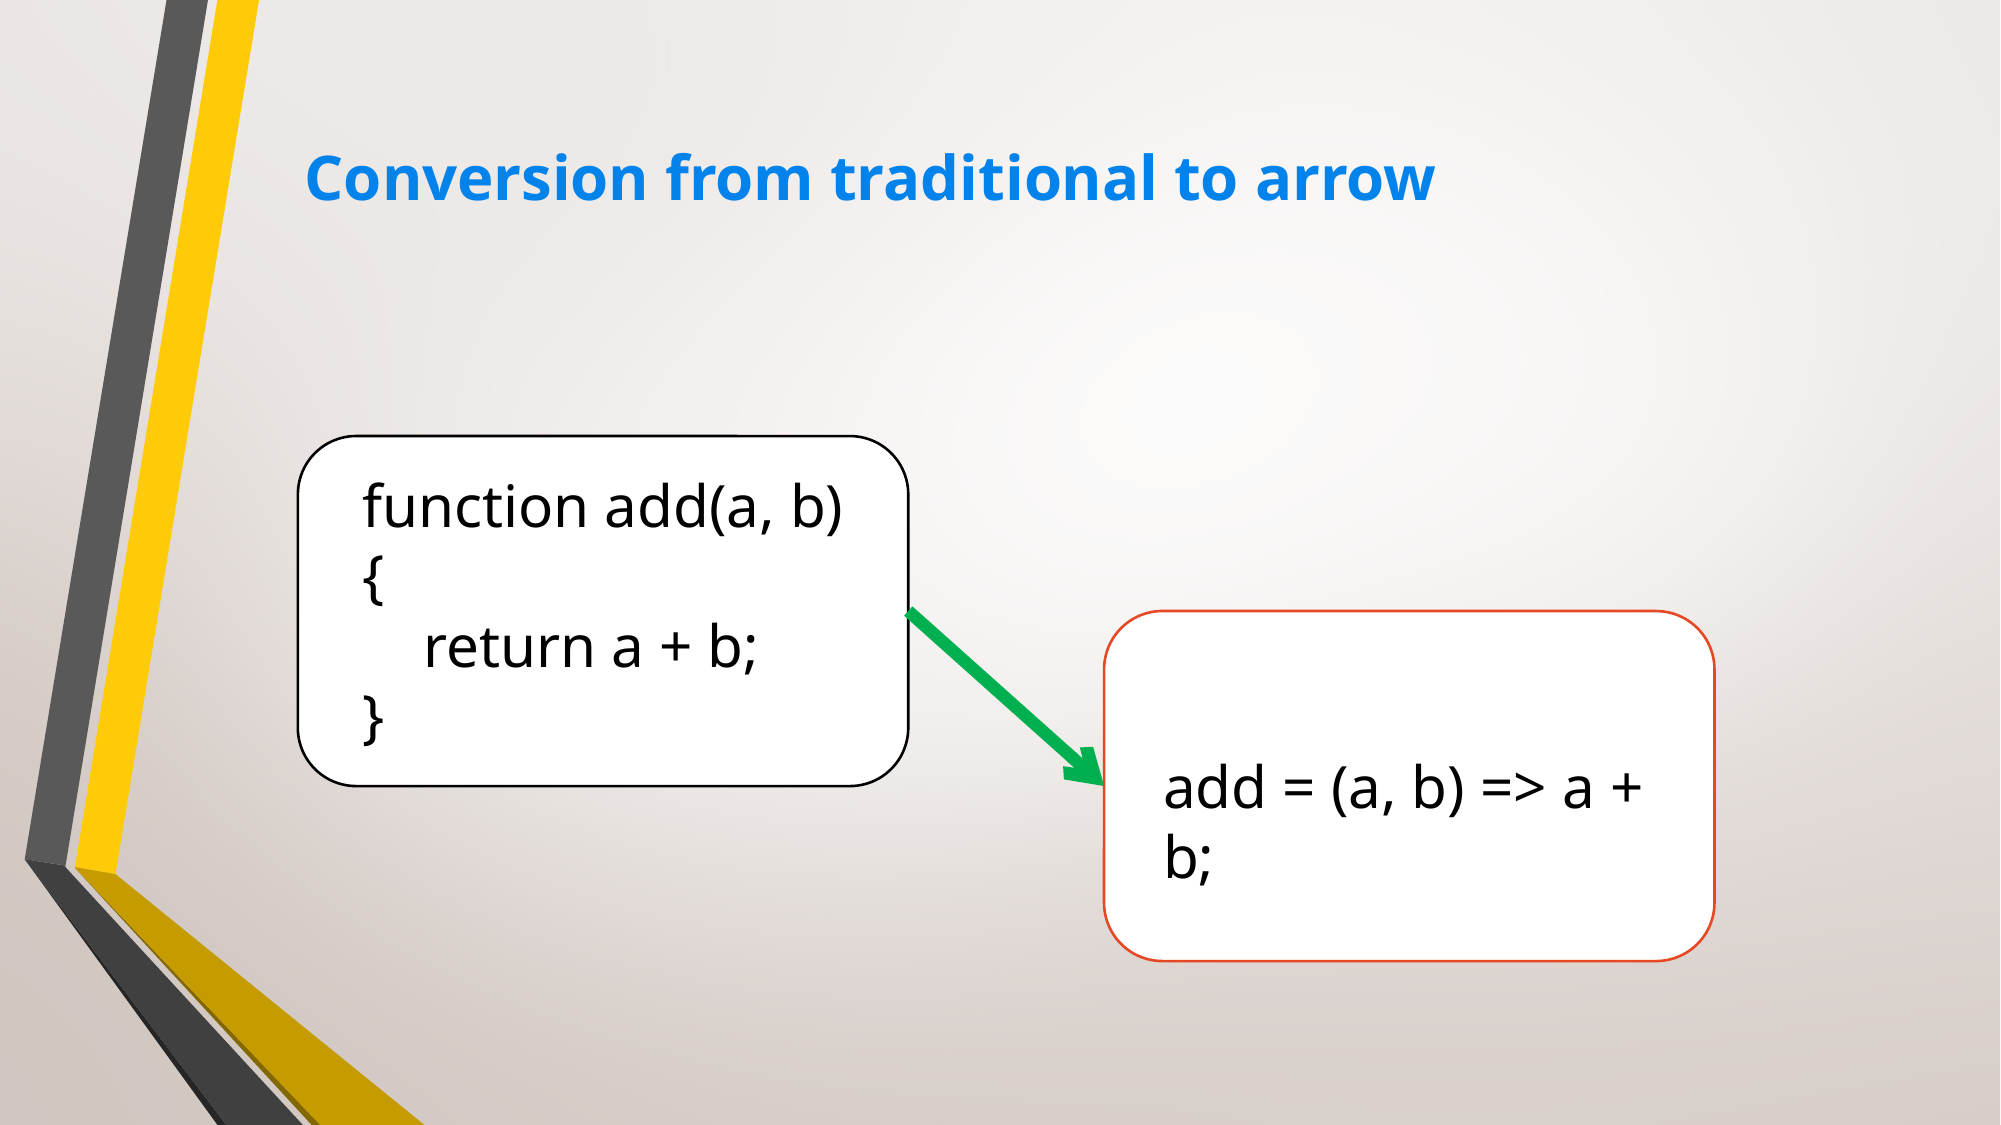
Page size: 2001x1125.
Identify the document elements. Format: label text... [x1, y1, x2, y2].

text_box [296, 434, 910, 788]
title Conversion from traditional to arrow [262, 130, 1480, 221]
text_box [1102, 609, 1716, 963]
text_box add = (a, b) => a + b; [1148, 743, 1671, 898]
text_box function add(a, b) { return a + b; } [347, 462, 859, 757]
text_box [908, 610, 1105, 787]
